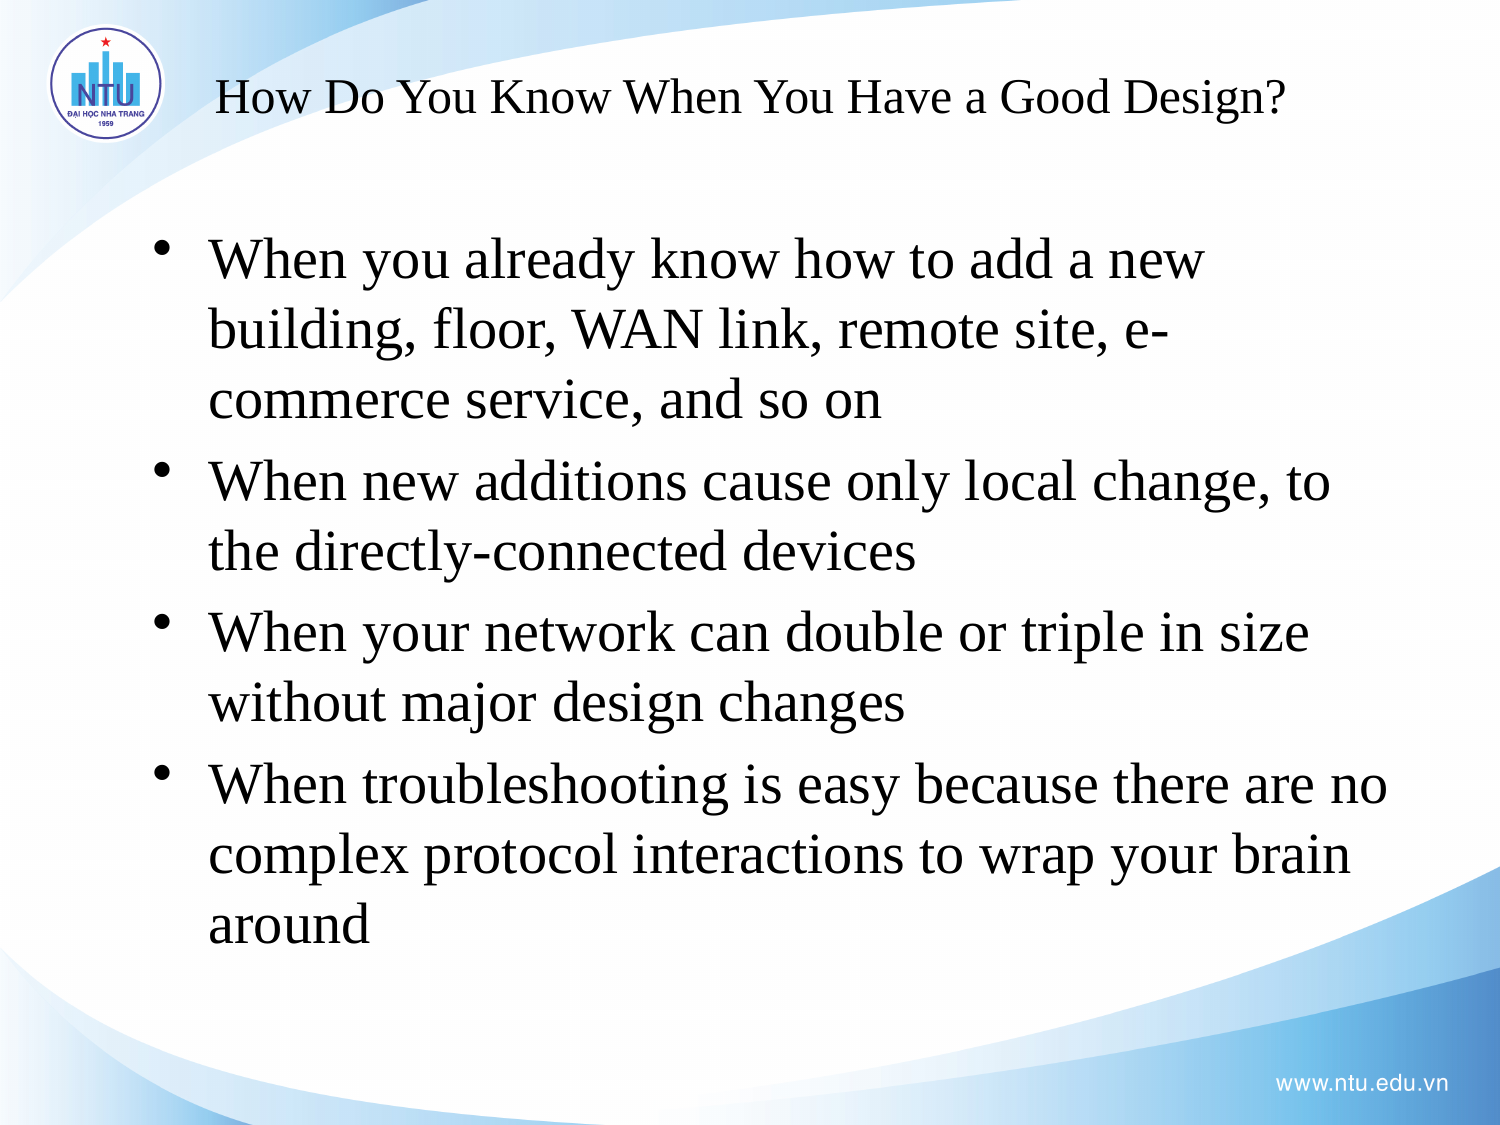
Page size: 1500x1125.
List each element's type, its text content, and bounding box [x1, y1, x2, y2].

picture [0, 0, 1500, 1125]
list When you already know how to add a new building, floor, WAN link, remote site, e-commerce service, and so on When new additions cause only local change, to the directly-connected devices When your network can double or triple in size without major design changes When troubleshooting is easy because there are no complex protocol interactions to wrap your brain around [137, 212, 1413, 888]
title How Do You Know When You Have a Good Design? [113, 0, 1389, 188]
